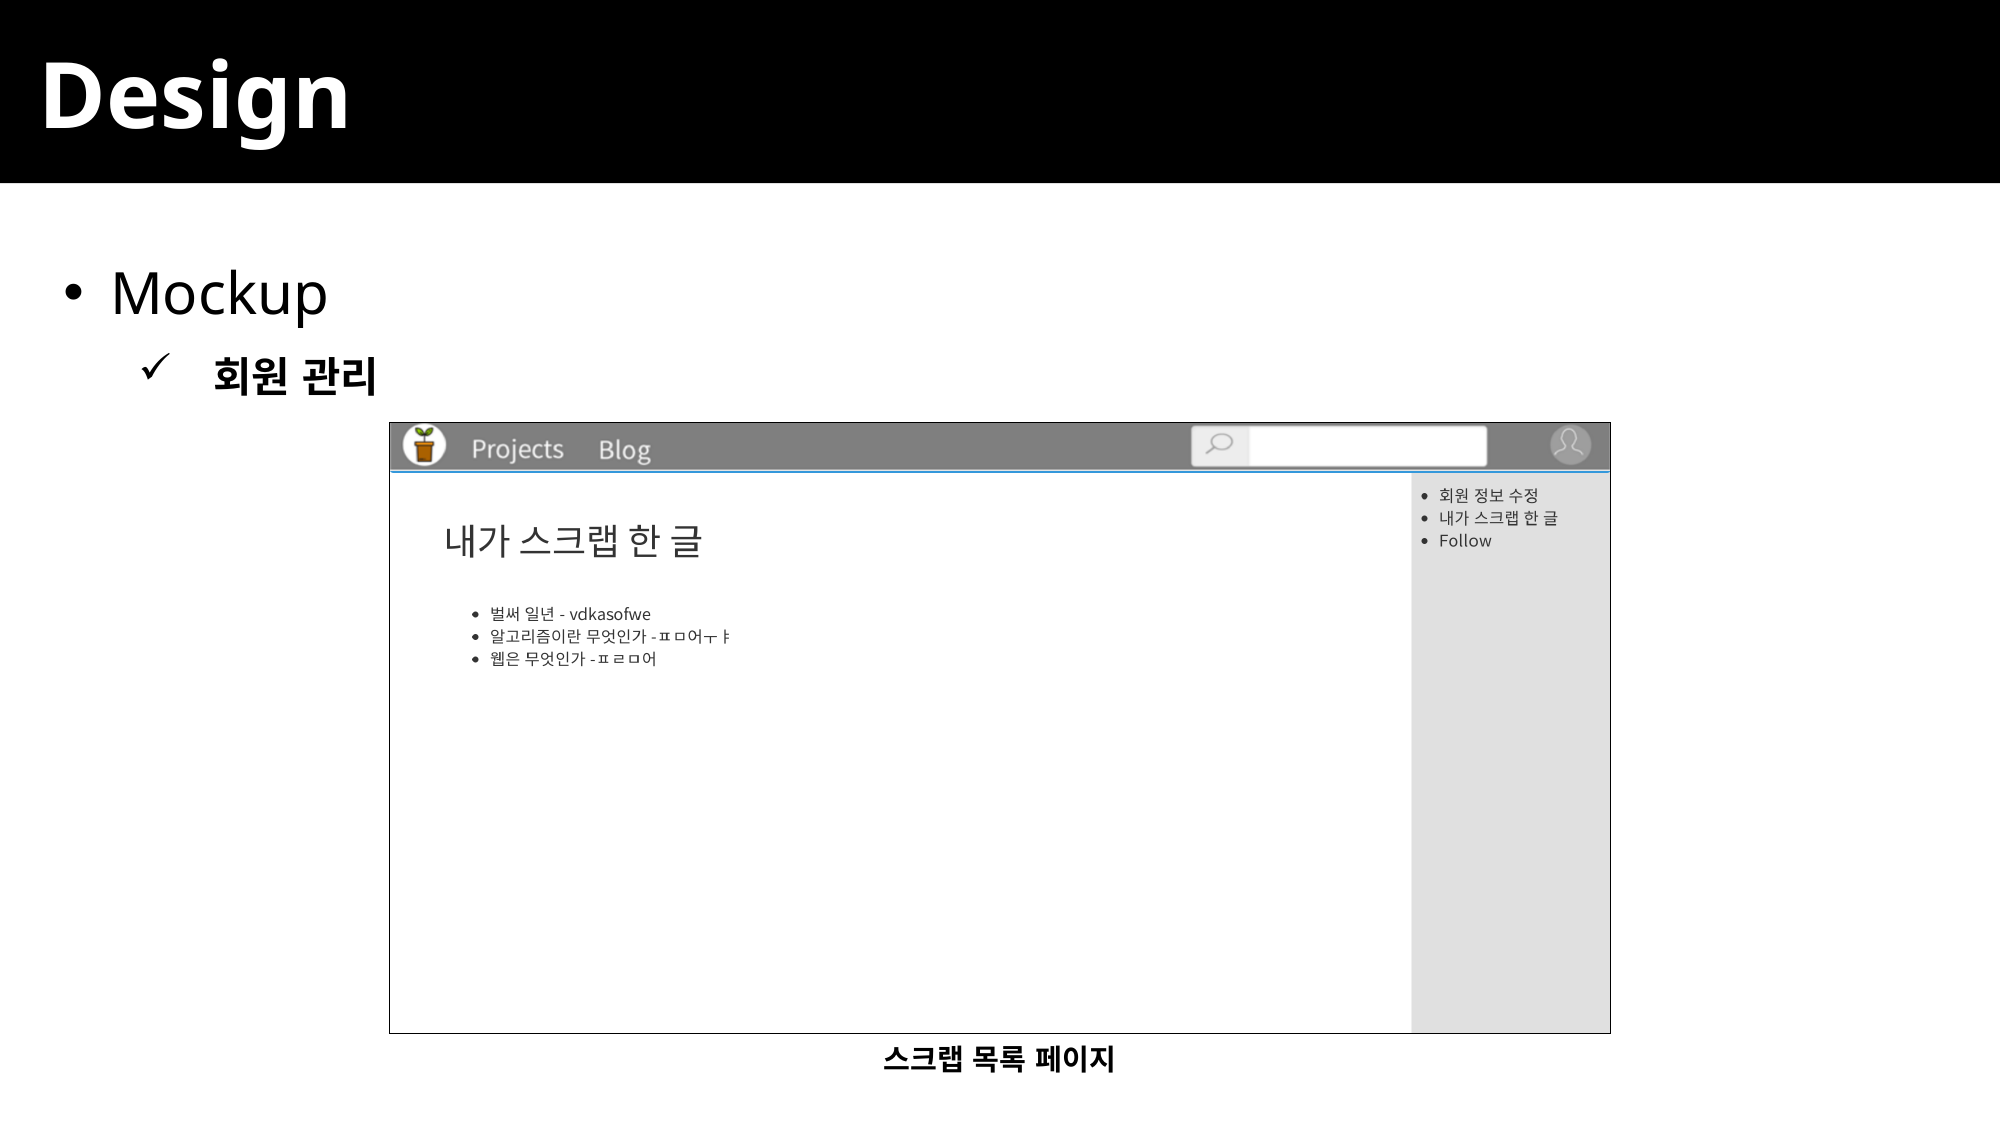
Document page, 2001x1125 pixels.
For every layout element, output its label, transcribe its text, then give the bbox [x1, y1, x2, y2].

picture [388, 422, 1611, 1034]
text_box Design [0, 0, 2000, 184]
text_box Mockup 회원 관리 [48, 213, 1952, 911]
text_box 스크랩 목록 페이지 [812, 1034, 1188, 1084]
